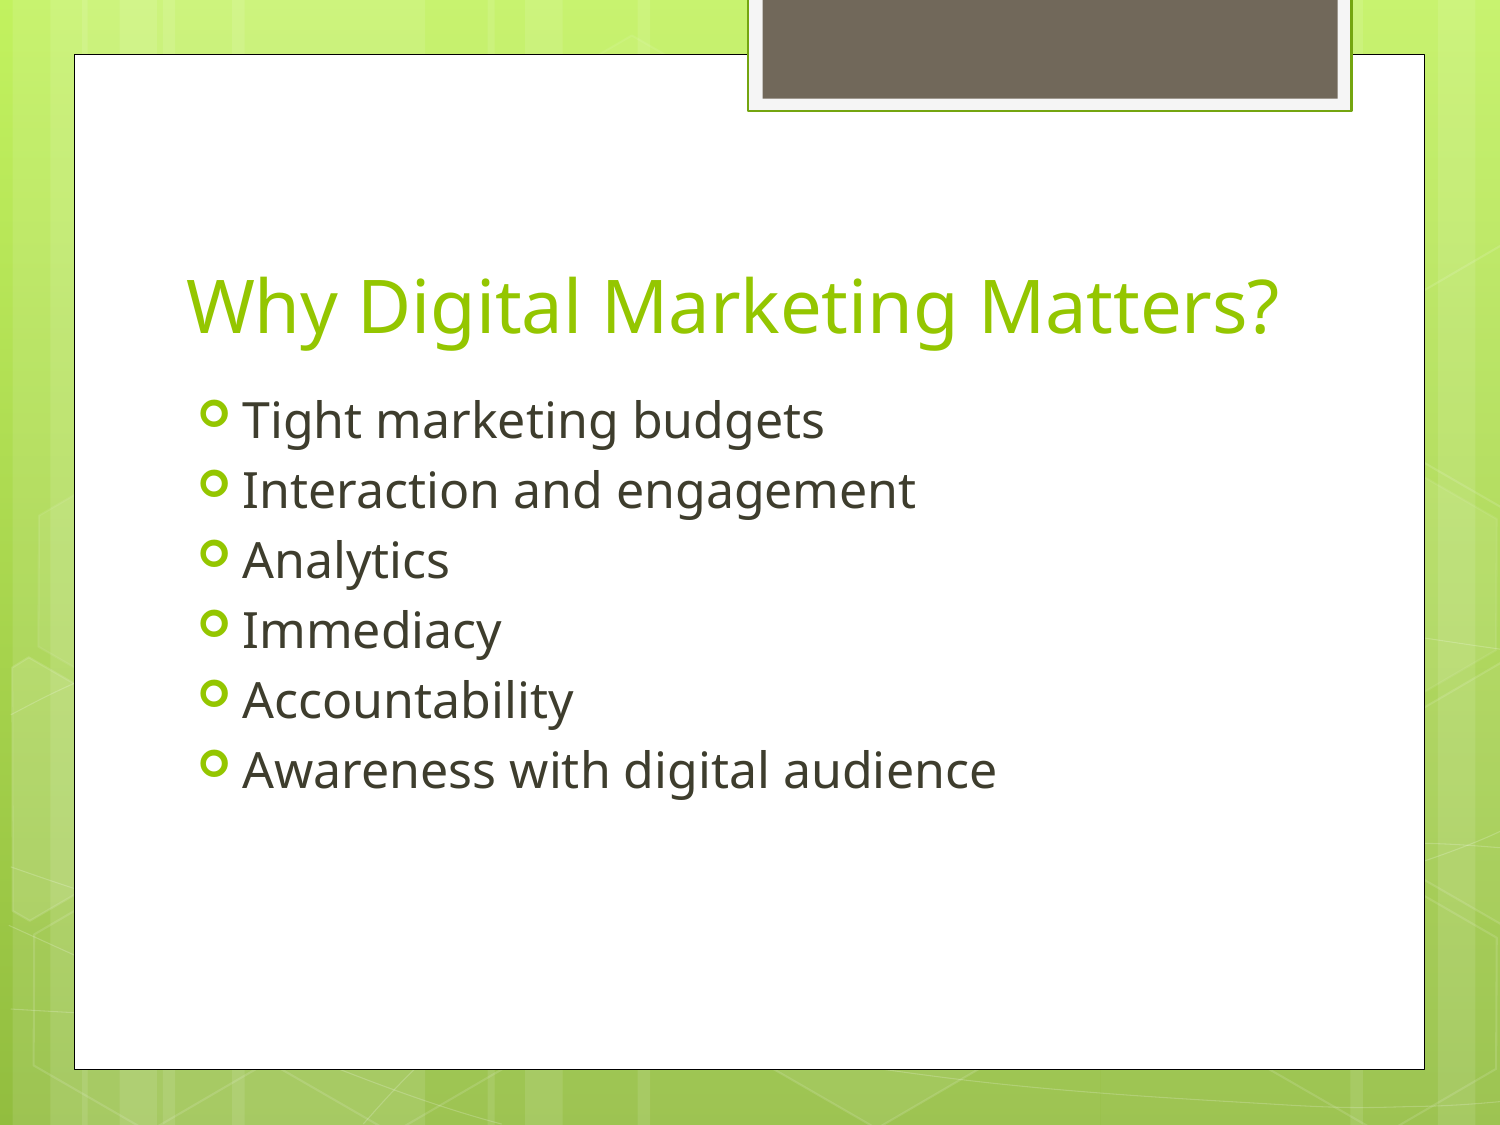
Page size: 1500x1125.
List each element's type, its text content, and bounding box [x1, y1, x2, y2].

title Why Digital Marketing Matters? [171, 168, 1324, 357]
list Tight marketing budgets Interaction and engagement Analytics Immediacy Accountability Awareness with digital audience [171, 381, 1283, 957]
